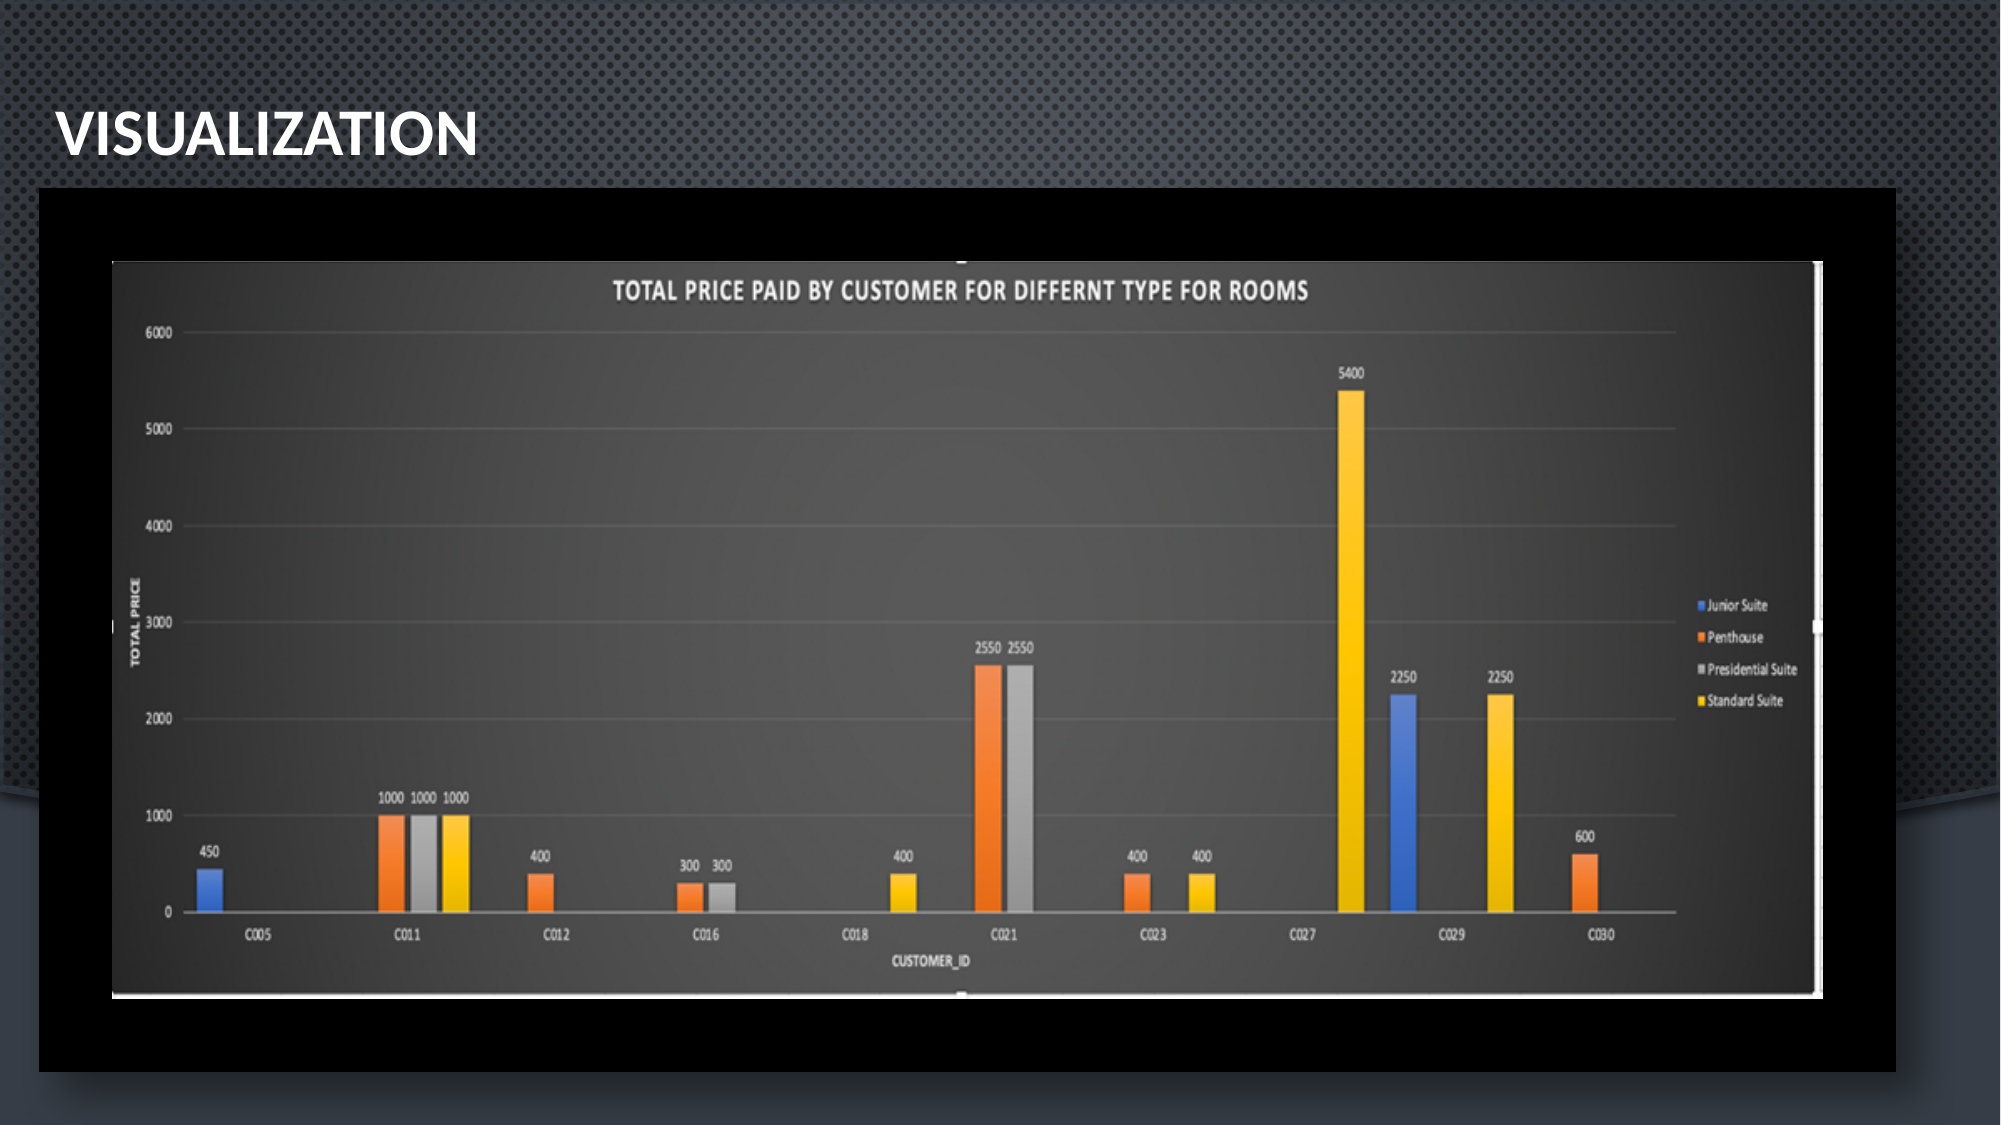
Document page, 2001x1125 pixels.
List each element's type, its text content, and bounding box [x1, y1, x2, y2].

text_box VISUALIZATION​ [40, 40, 766, 217]
picture [112, 260, 1823, 1000]
text_box [0, 0, 2000, 800]
text_box [0, 806, 2000, 1125]
